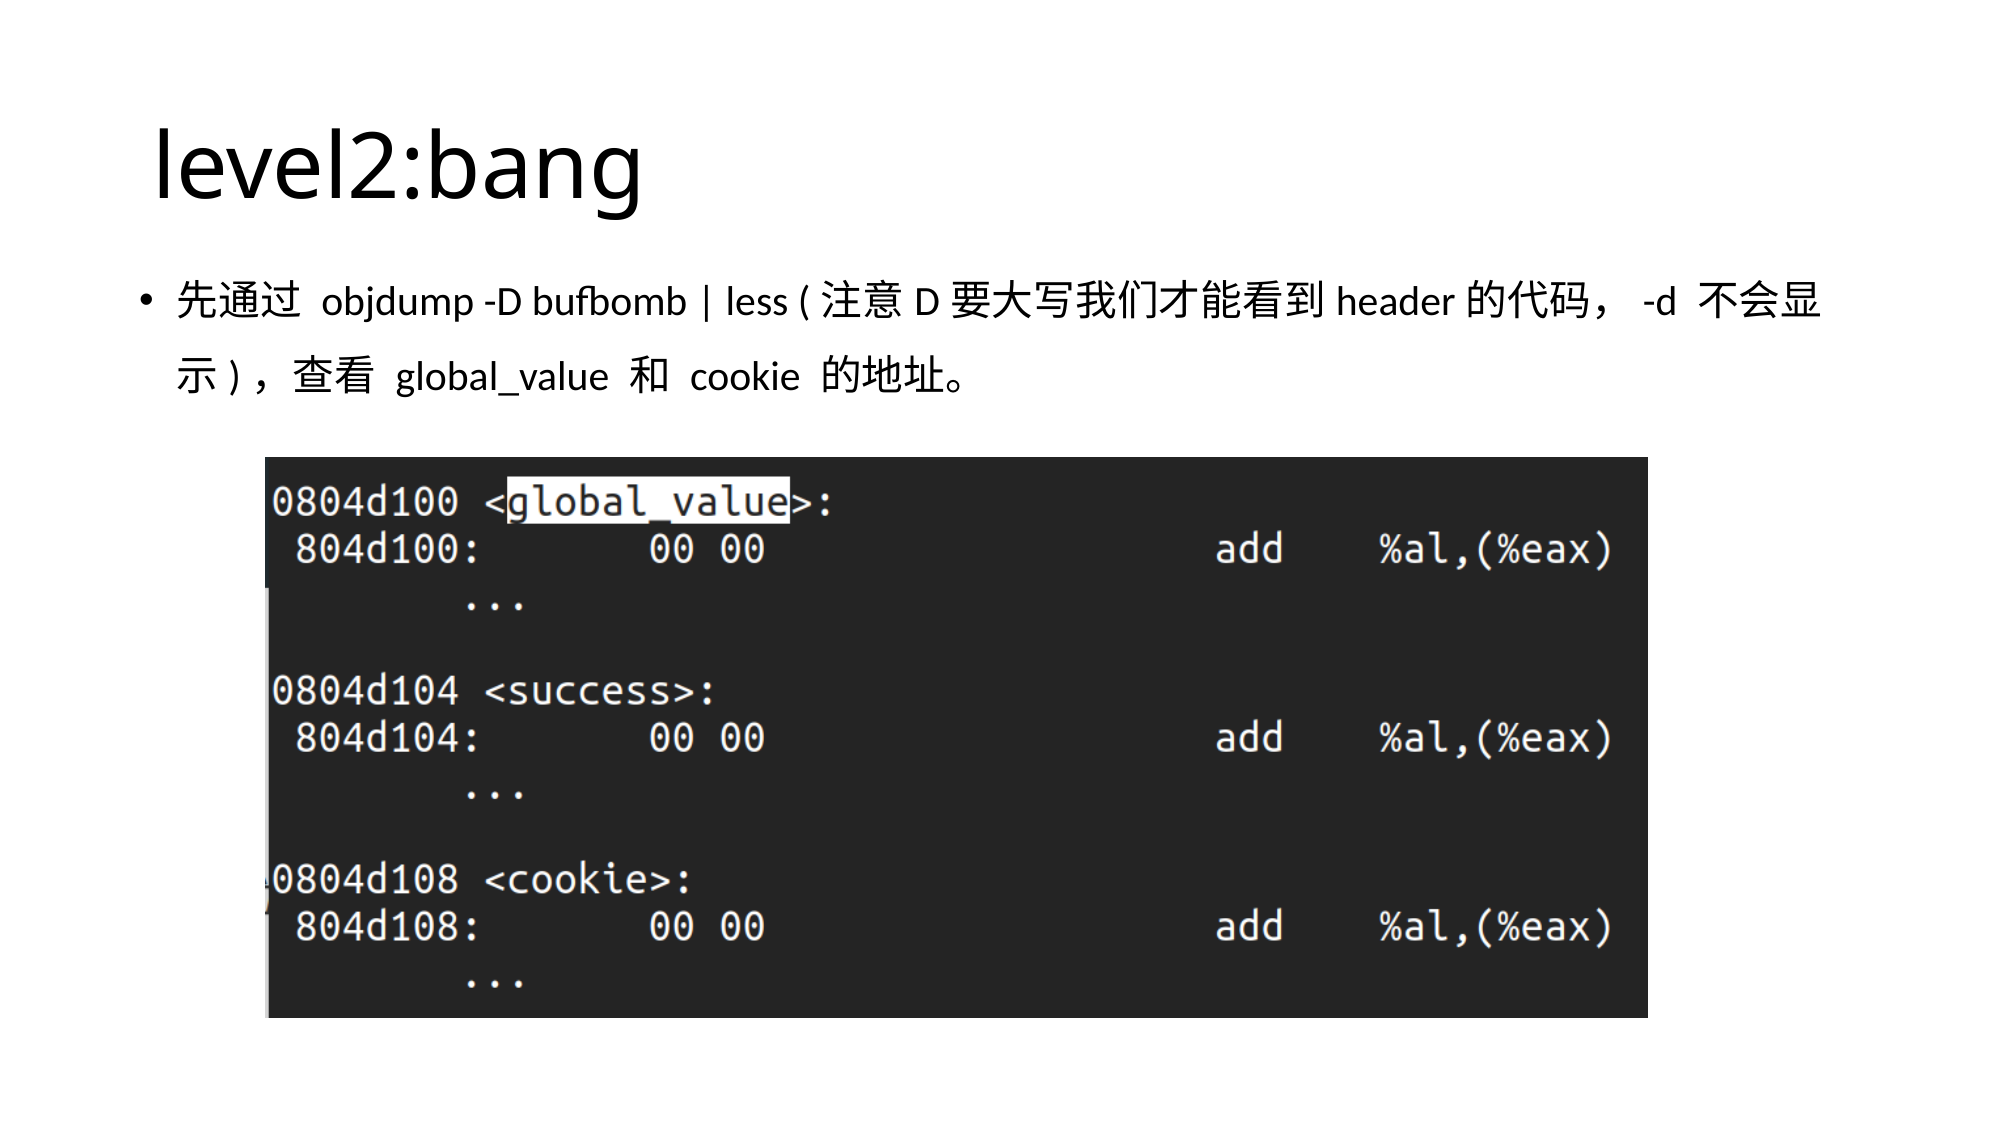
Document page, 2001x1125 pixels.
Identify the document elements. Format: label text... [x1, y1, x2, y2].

picture [265, 457, 1648, 1018]
text_box 先通过 objdump -D bufbomb | less (注意D要大写我们才能看到header的代码，-d 不会显示)，查看 global_value 和 cookie 的地址。 [123, 241, 1849, 434]
title level2:bang [137, 59, 1863, 278]
